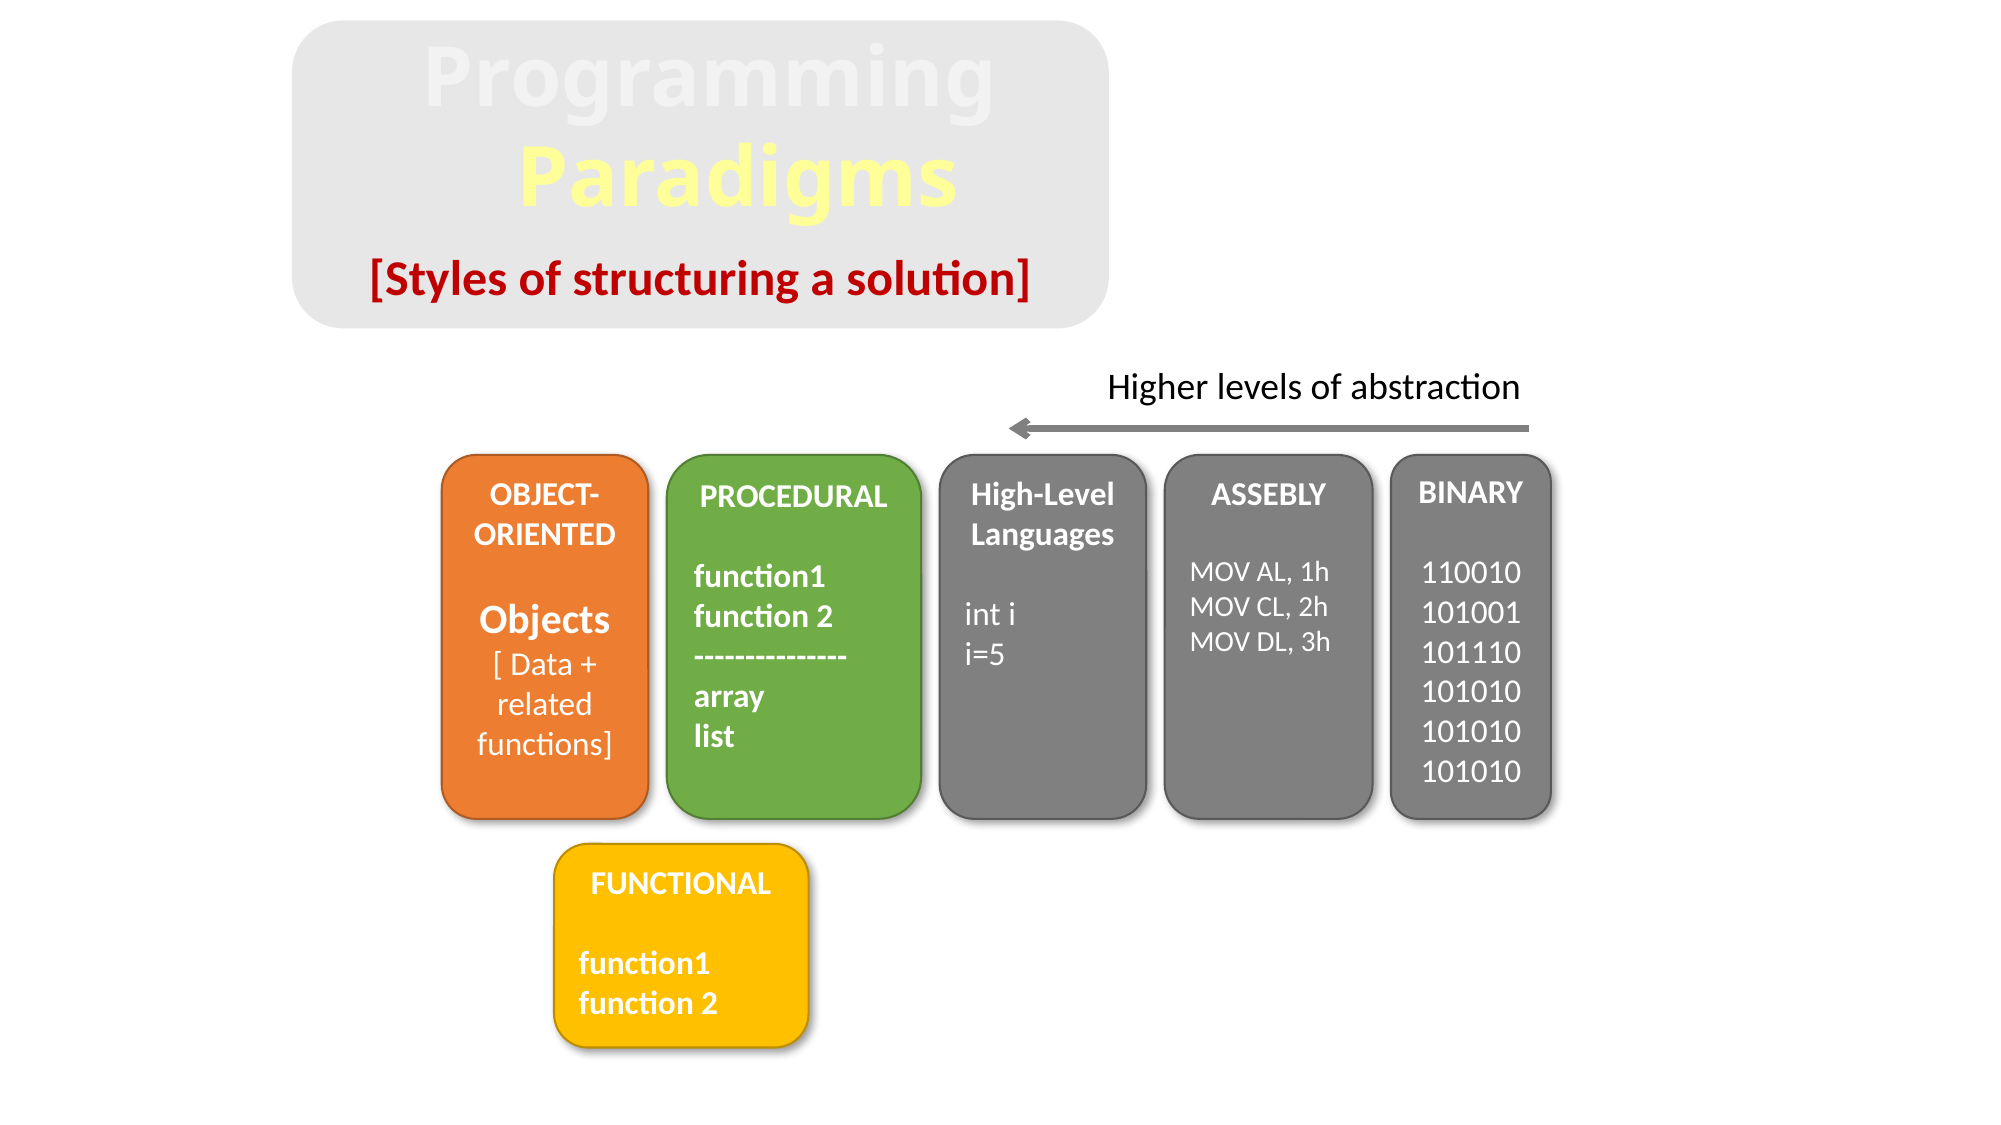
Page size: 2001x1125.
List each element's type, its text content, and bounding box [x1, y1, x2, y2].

text_box OBJECT-ORIENTED Objects [ Data + related functions] [440, 453, 650, 820]
text_box FUNCTIONAL function1 function 2 [552, 842, 810, 1049]
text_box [291, 16, 1115, 329]
text_box PROCEDURAL function1 function 2 --------------- array list [665, 453, 923, 820]
text_box High-Level Languages int i i=5 [938, 453, 1148, 820]
text_box ASSEBLY MOV AL, 1h MOV CL, 2h MOV DL, 3h [1163, 453, 1374, 820]
text_box BINARY 110010101001101110101010101010101010 [1389, 453, 1552, 820]
text_box Higher levels of abstraction [1092, 354, 1547, 415]
